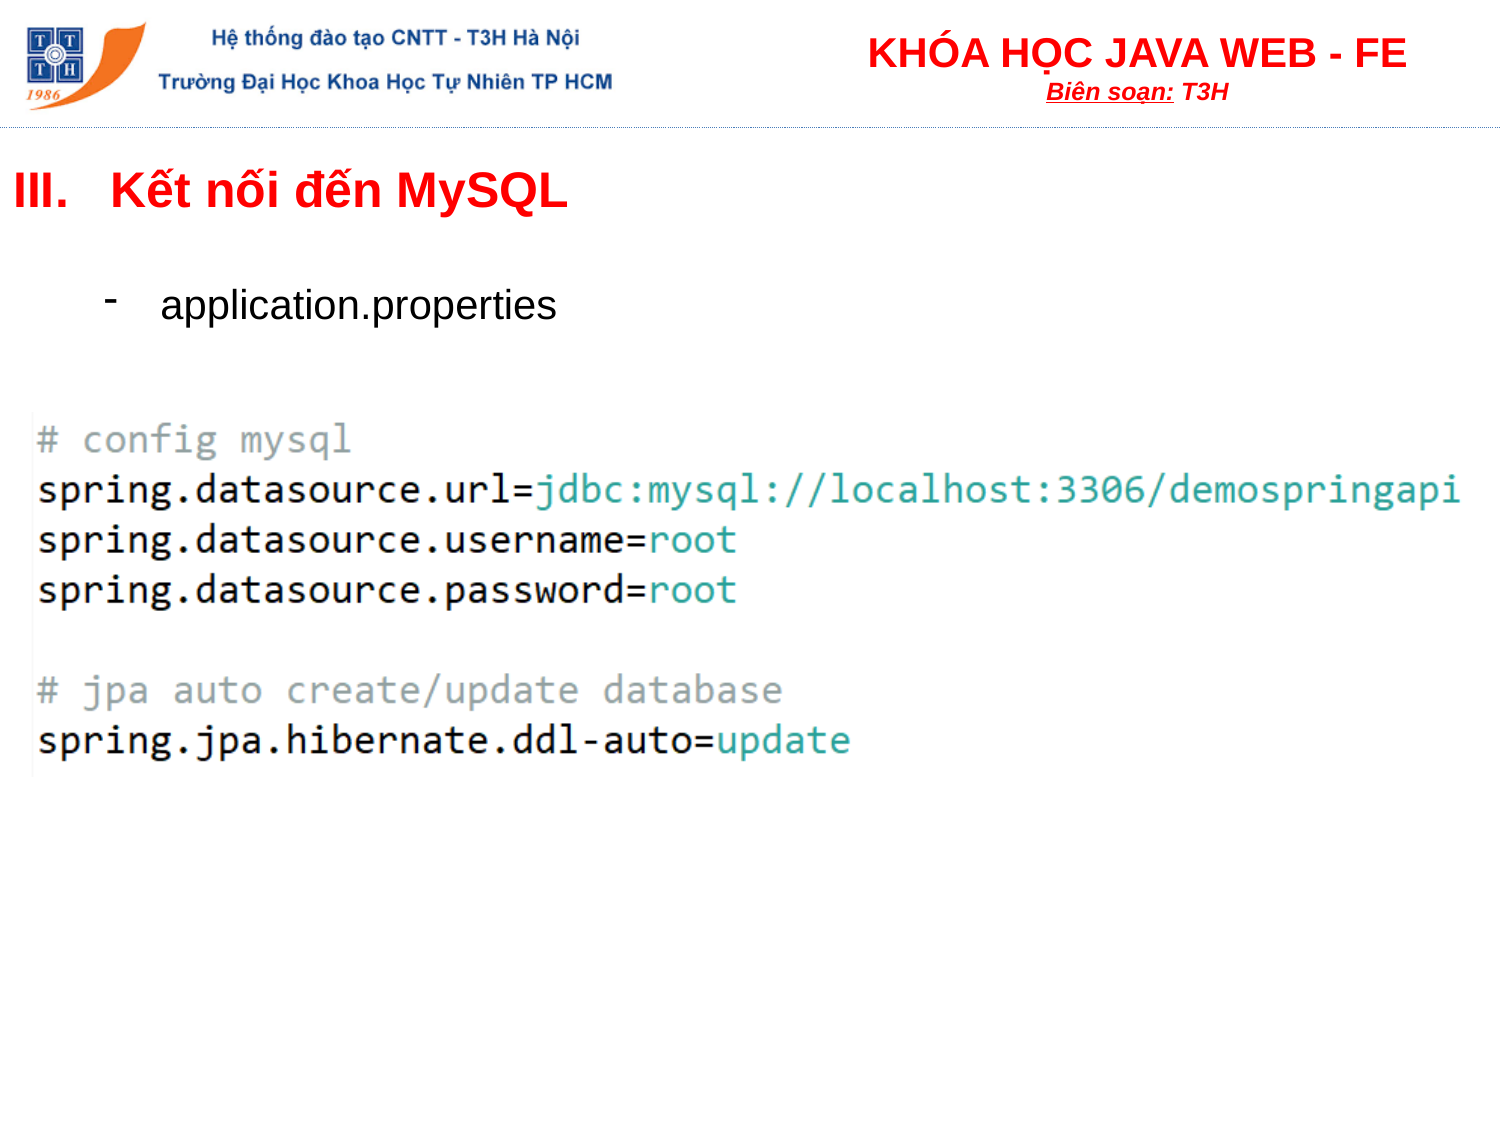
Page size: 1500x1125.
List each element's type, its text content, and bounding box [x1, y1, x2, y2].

picture [3, 1, 642, 127]
picture [23, 412, 1476, 777]
text_box KHÓA HỌC JAVA WEB - FE Biên soạn: T3H [787, 2, 1488, 127]
text_box application.properties [89, 270, 573, 386]
text_box III. Kết nối đến MySQL [0, 149, 1500, 225]
